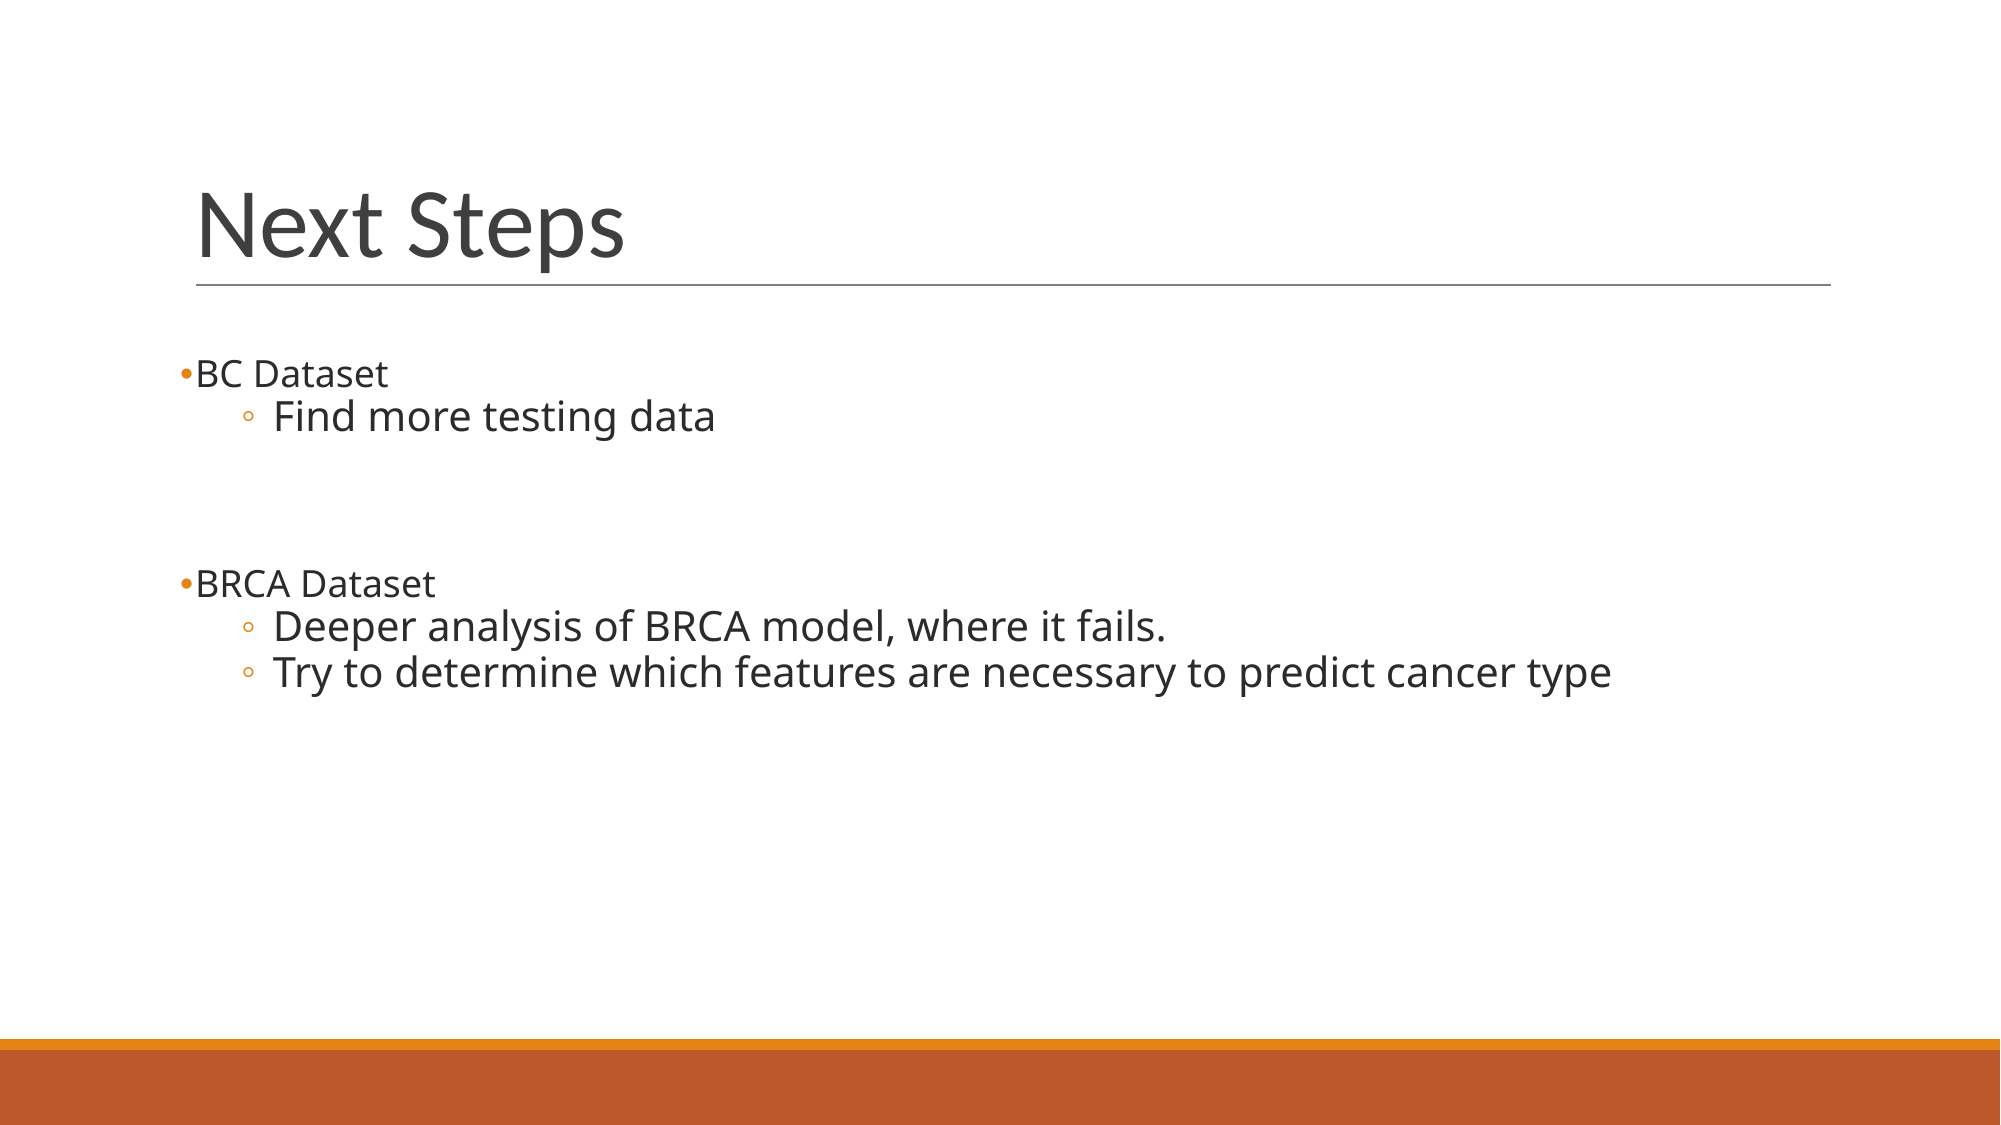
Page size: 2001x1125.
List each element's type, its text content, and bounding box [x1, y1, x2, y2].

list BC Dataset Find more testing data BRCA Dataset Deeper analysis of BRCA model, where it fails. Try to determine which features are necessary to predict cancer type [180, 302, 1830, 963]
title Next Steps [180, 47, 1830, 285]
